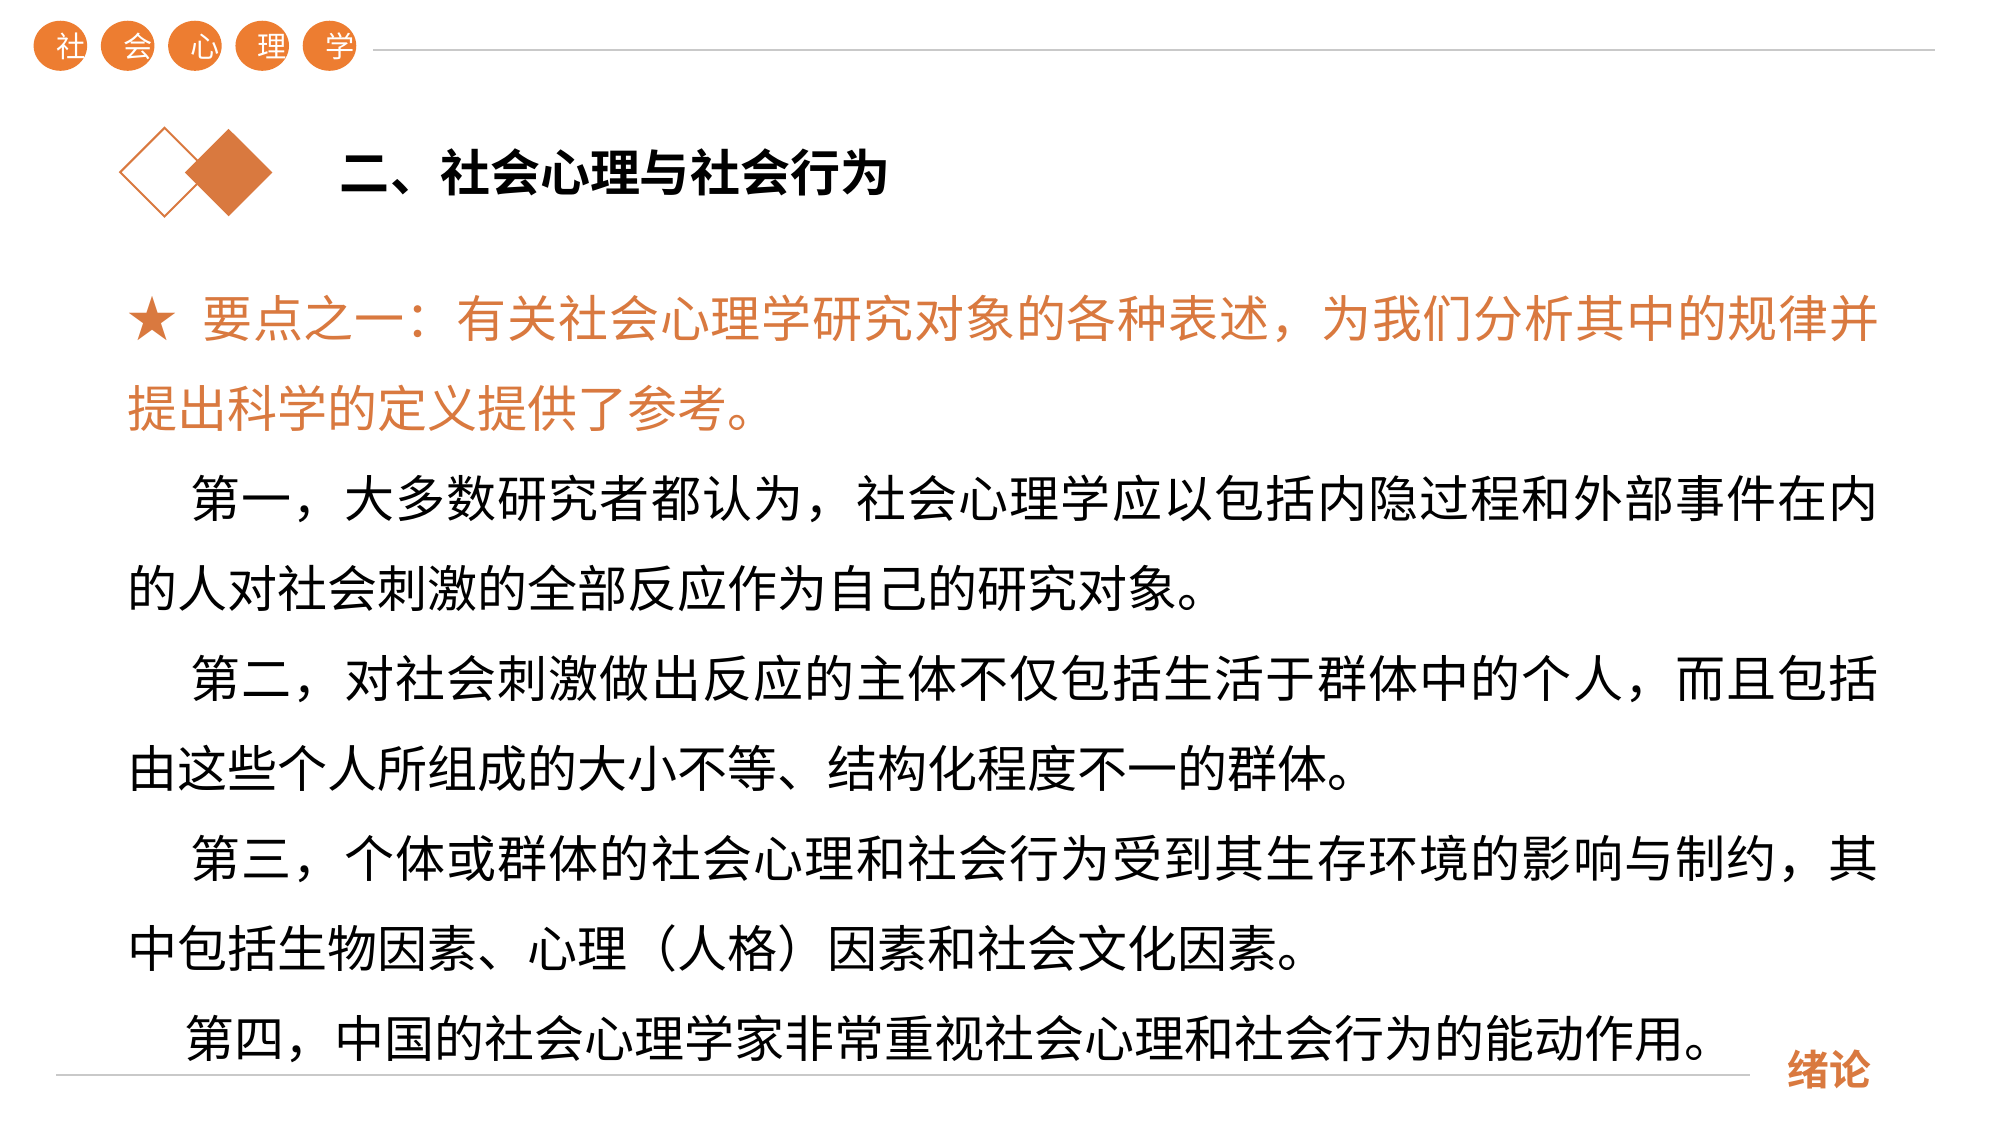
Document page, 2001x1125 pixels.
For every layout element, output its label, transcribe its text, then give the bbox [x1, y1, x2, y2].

text_box 绪论 [1772, 1040, 2000, 1101]
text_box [33, 20, 357, 71]
text_box 二、社会心理与社会行为 [325, 134, 905, 209]
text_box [120, 127, 273, 217]
text_box ★ 要点之一：有关社会心理学研究对象的各种表述，为我们分析其中的规律并提出科学的定义提供了参考。 第一，大多数研究者都认为，社会心理学应以包括内隐过程和外部事件在内的人对社会刺激的全部反应作为自己的研究对象。 第二，对社会刺激做出反应的主体不仅包括生活于群体中的个人，而且包括由这些个人所组成的大小不等、结构化程度不一的群体。 第三，个体或群体的社会心理和社会行为受到其生存环境的影响与制约，其中包括生物因素、心理（人格）因素和社会文化因素。 第四，中国的社会心理学家非常重视社会心理和社会行为的能动作用。 [112, 249, 1895, 1075]
